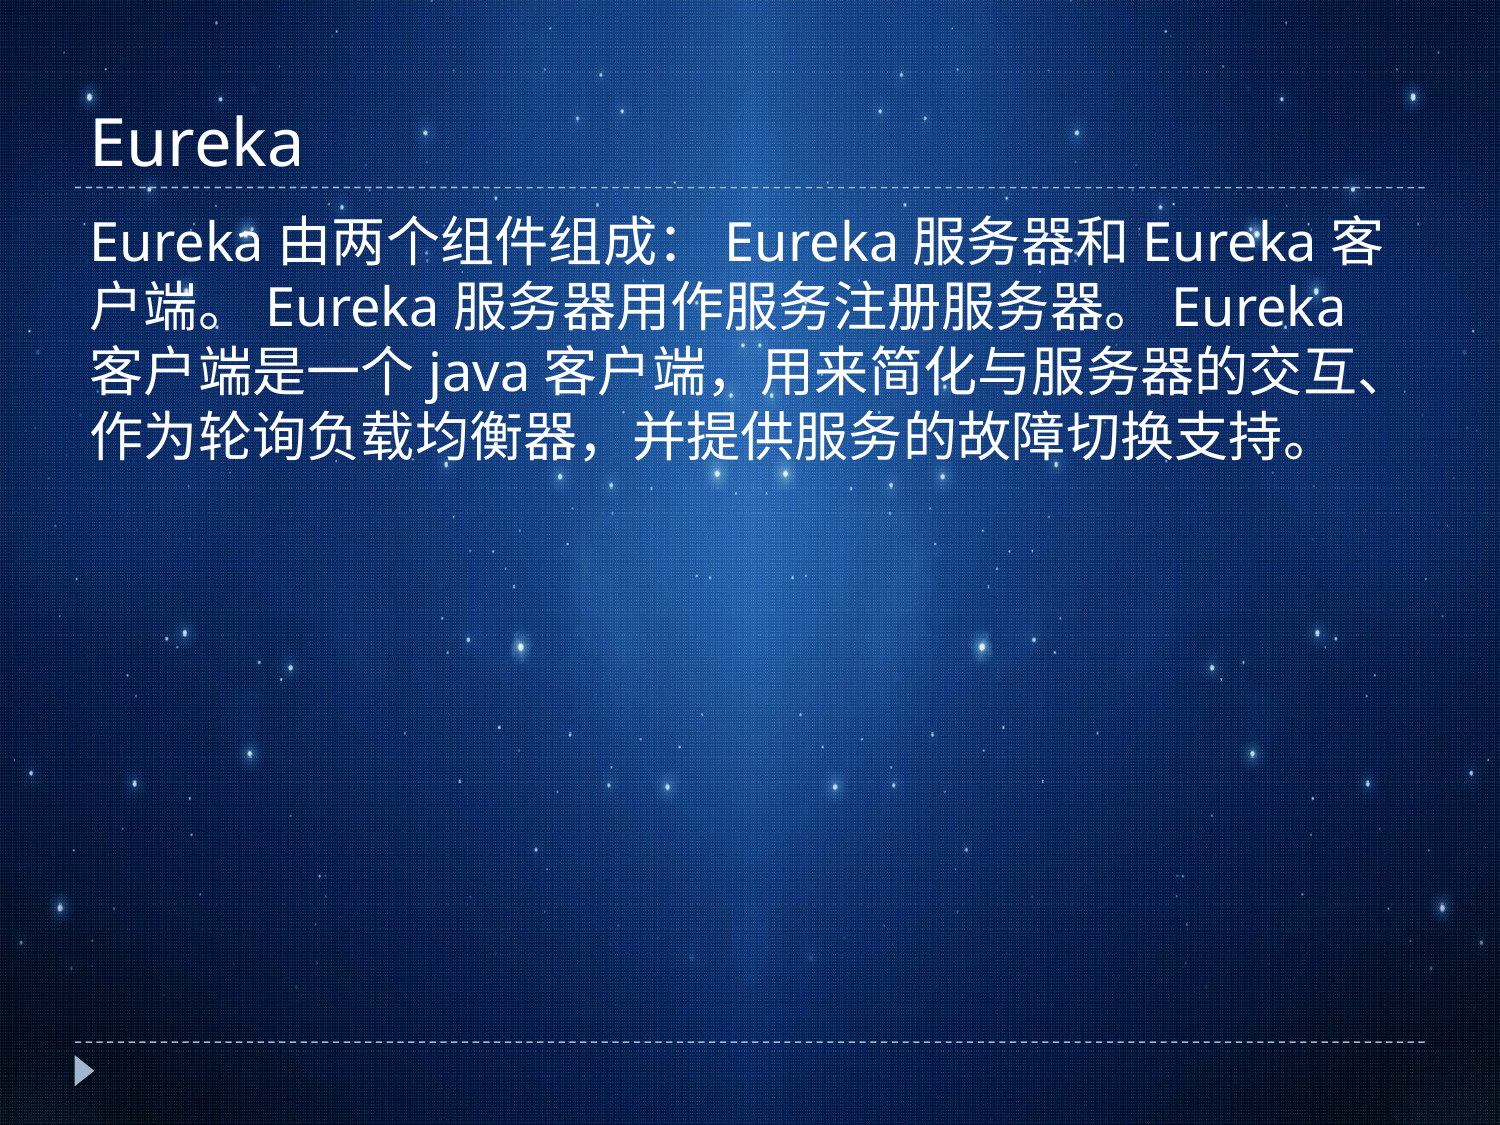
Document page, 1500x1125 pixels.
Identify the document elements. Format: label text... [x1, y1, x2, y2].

picture [0, 0, 1500, 1125]
title Eureka [75, 24, 1425, 188]
list Eureka由两个组件组成：Eureka服务器和Eureka客户端。Eureka服务器用作服务注册服务器。Eureka客户端是一个java客户端，用来简化与服务器的交互、作为轮询负载均衡器，并提供服务的故障切换支持。 [75, 200, 1425, 1010]
